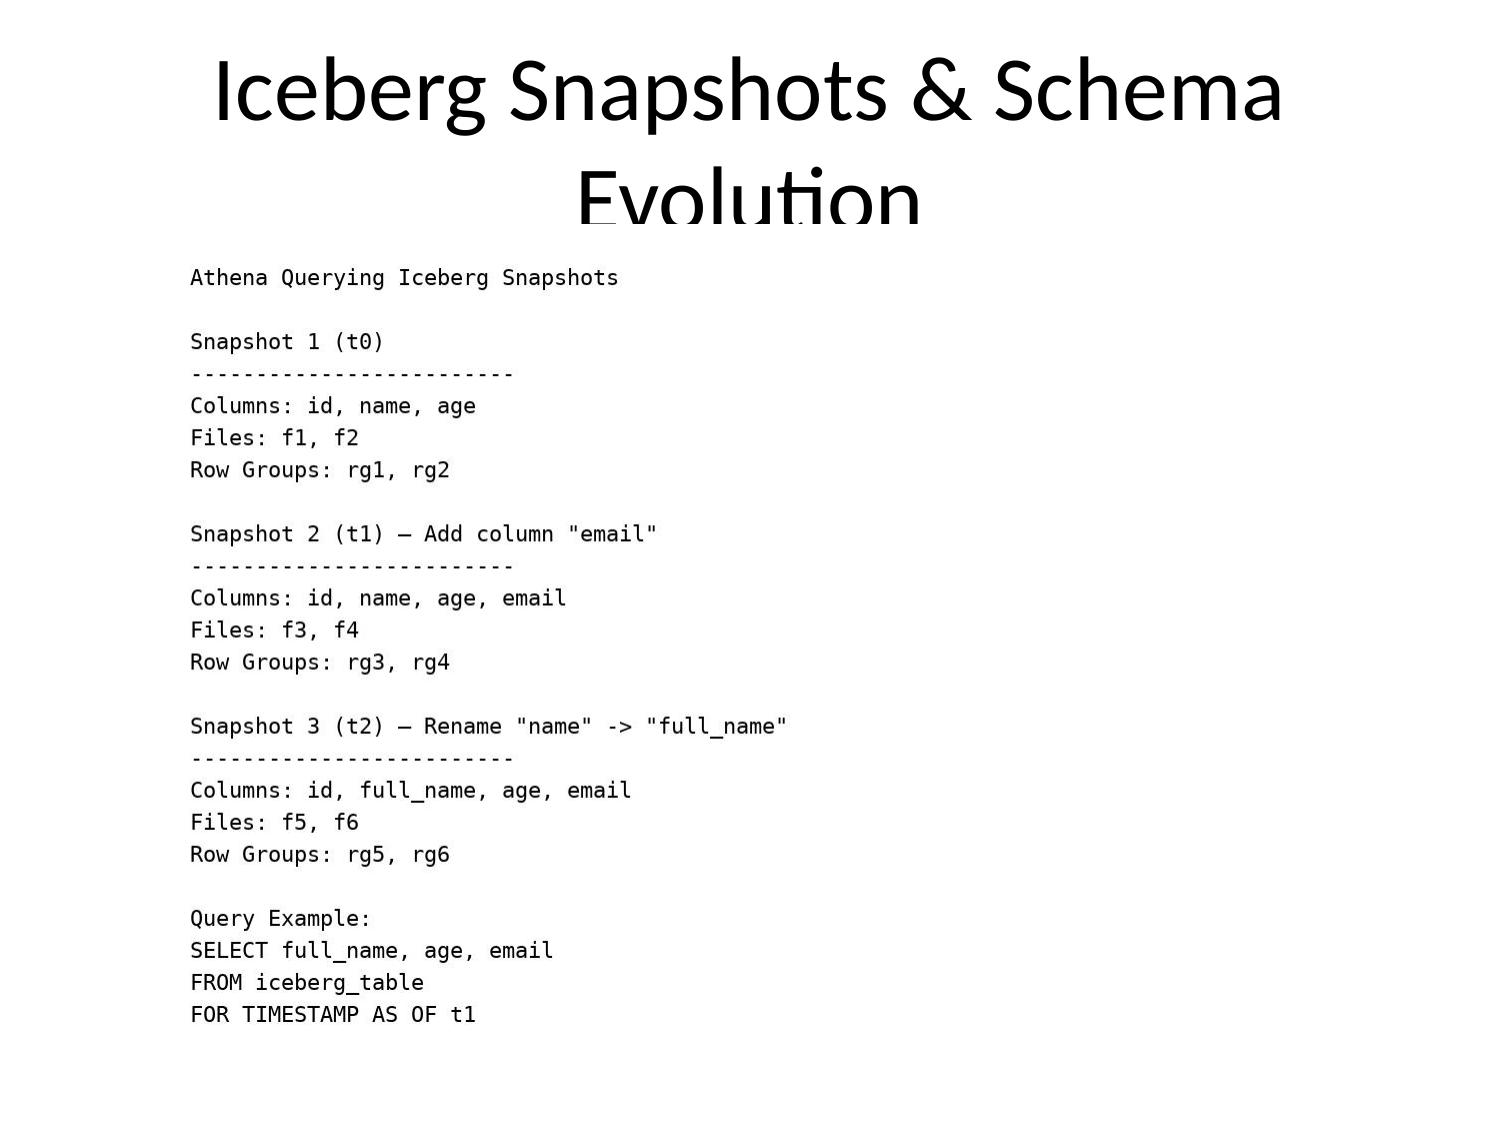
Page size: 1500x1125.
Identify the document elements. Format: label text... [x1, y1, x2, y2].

title Iceberg Snapshots & Schema Evolution [75, 45, 1425, 233]
picture [149, 224, 1351, 1026]
